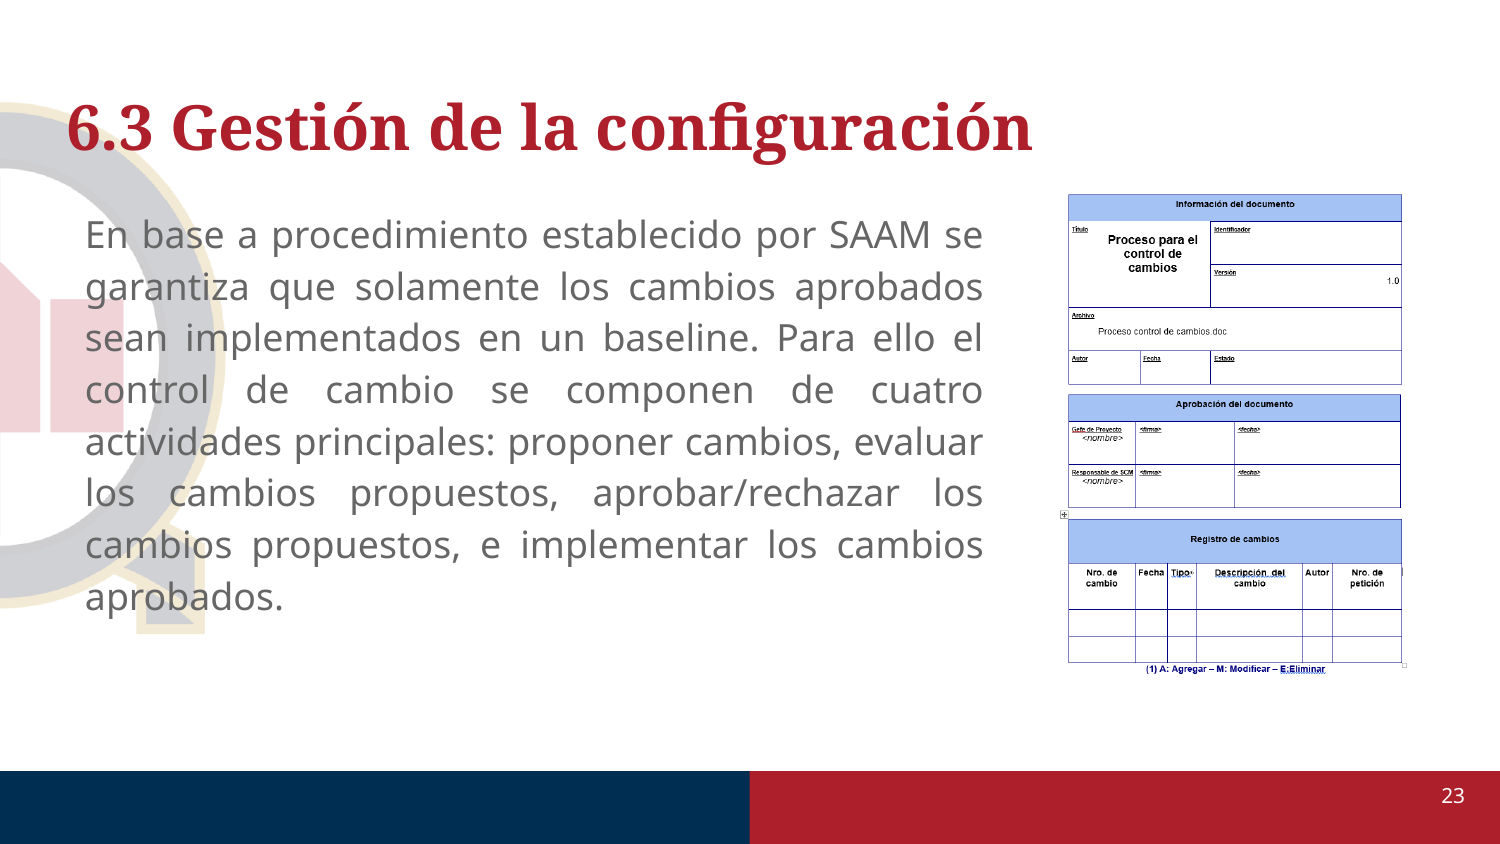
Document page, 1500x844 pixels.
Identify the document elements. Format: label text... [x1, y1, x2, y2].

picture [0, 97, 232, 640]
title 6.3 Gestión de la configuración [51, 72, 1449, 167]
list En base a procedimiento establecido por SAAM se garantiza que solamente los cambios aprobados sean implementados en un baseline. Para ello el control de cambio se componen de cuatro actividades principales: proponer cambios, evaluar los cambios propuestos, aprobar/rechazar los cambios propuestos, e implementar los cambios aprobados. [51, 189, 1000, 750]
picture [0, 771, 1500, 844]
slide_number 23 [1389, 764, 1480, 830]
picture [1060, 188, 1415, 676]
